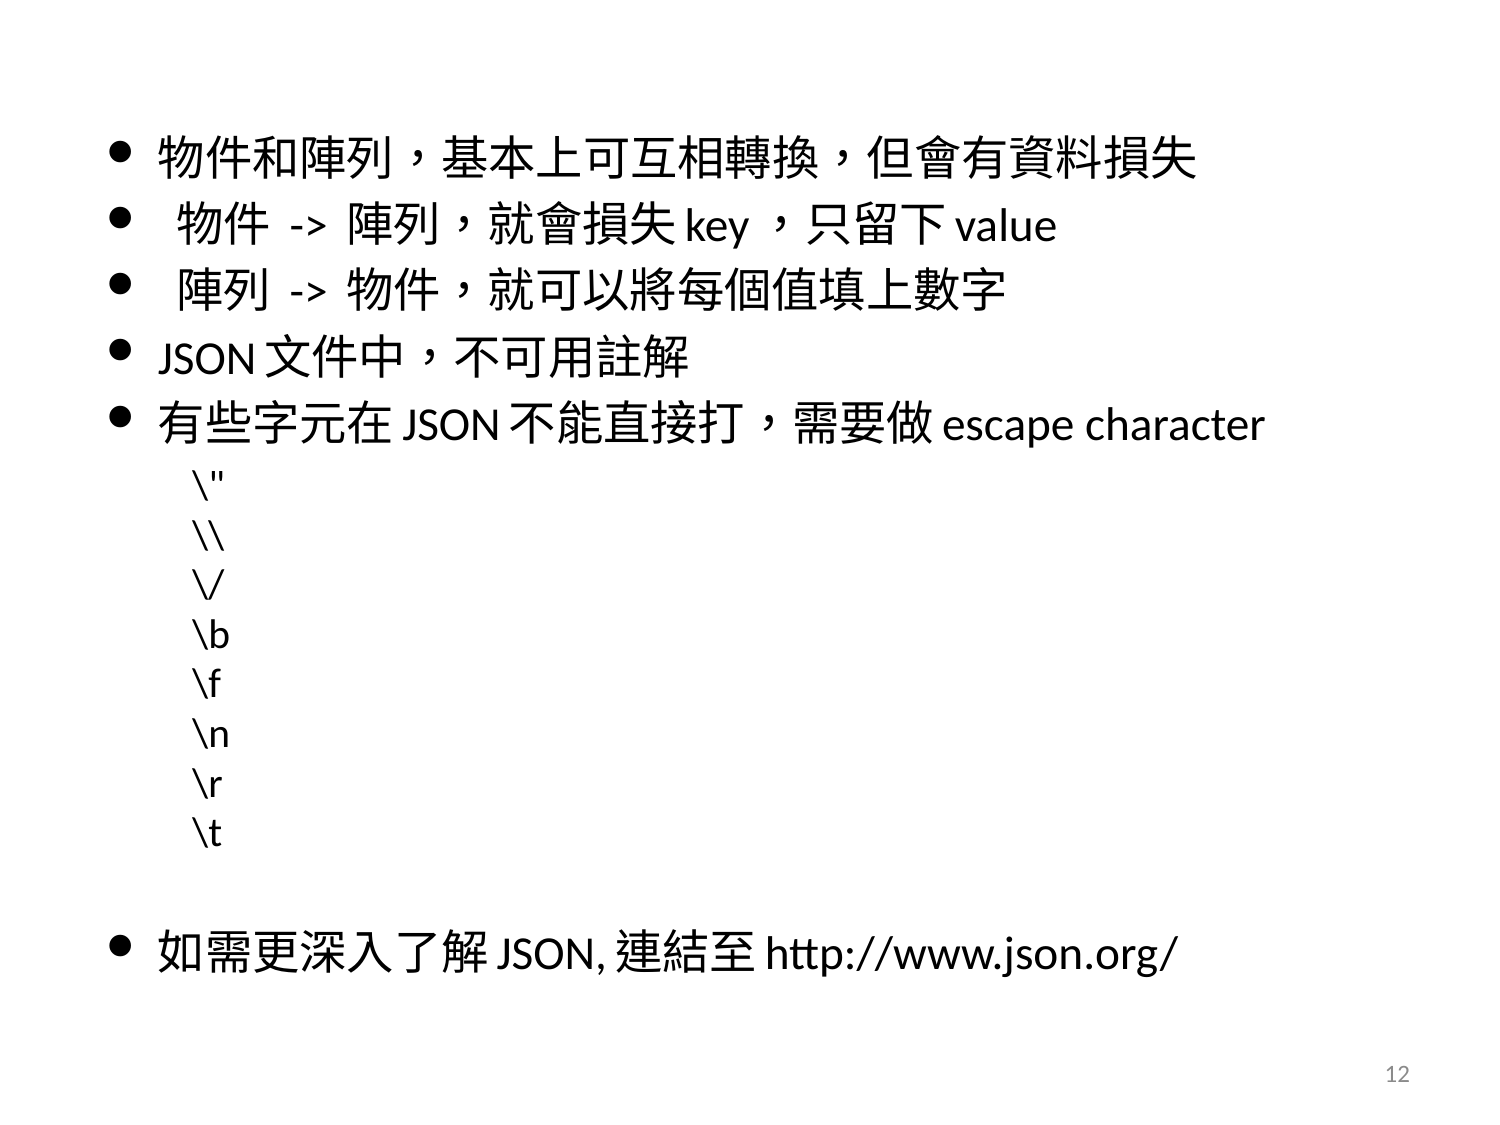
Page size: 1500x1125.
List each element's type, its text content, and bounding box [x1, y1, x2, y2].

slide_number 12 [1074, 1042, 1425, 1103]
list 物件和陣列，基本上可互相轉換，但會有資料損失 物件 -> 陣列，就會損失key，只留下value 陣列 -> 物件，就可以將每個值填上數字 JSON文件中，不可用註解 有些字元在JSON不能直接打，需要做escape character \" \\ \/ \b \f \n \r \t 如需更深入了解JSON,連結至http://www.json.org/ [91, 120, 1442, 993]
